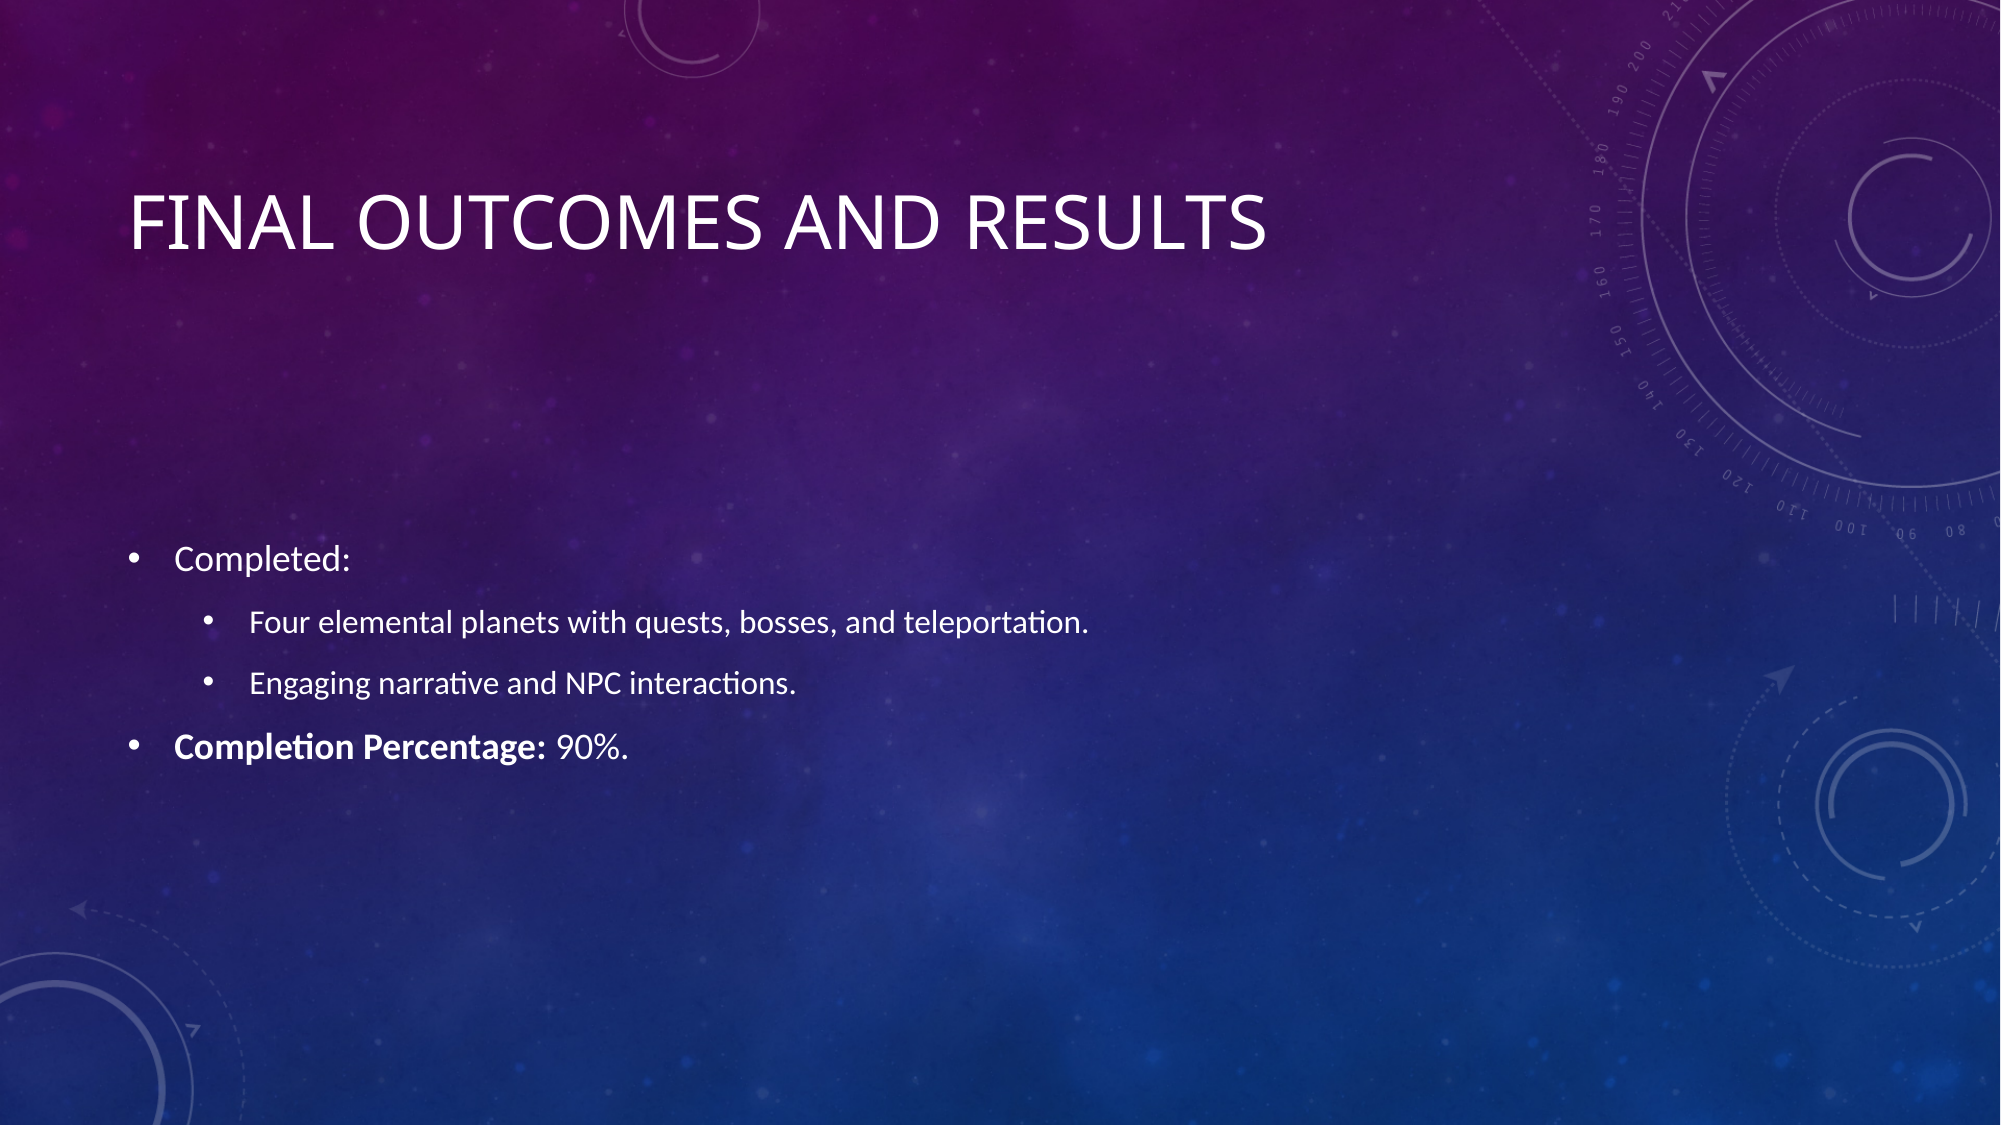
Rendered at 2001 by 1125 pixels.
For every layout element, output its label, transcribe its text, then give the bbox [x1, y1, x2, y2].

title fINAL OUTCOMES AND RESULTS [112, 99, 1775, 339]
picture [0, 0, 2001, 1125]
list Completed: Four elemental planets with quests, bosses, and teleportation. Engaging narrative and NPC interactions. Completion Percentage: 90%. [112, 351, 1775, 950]
